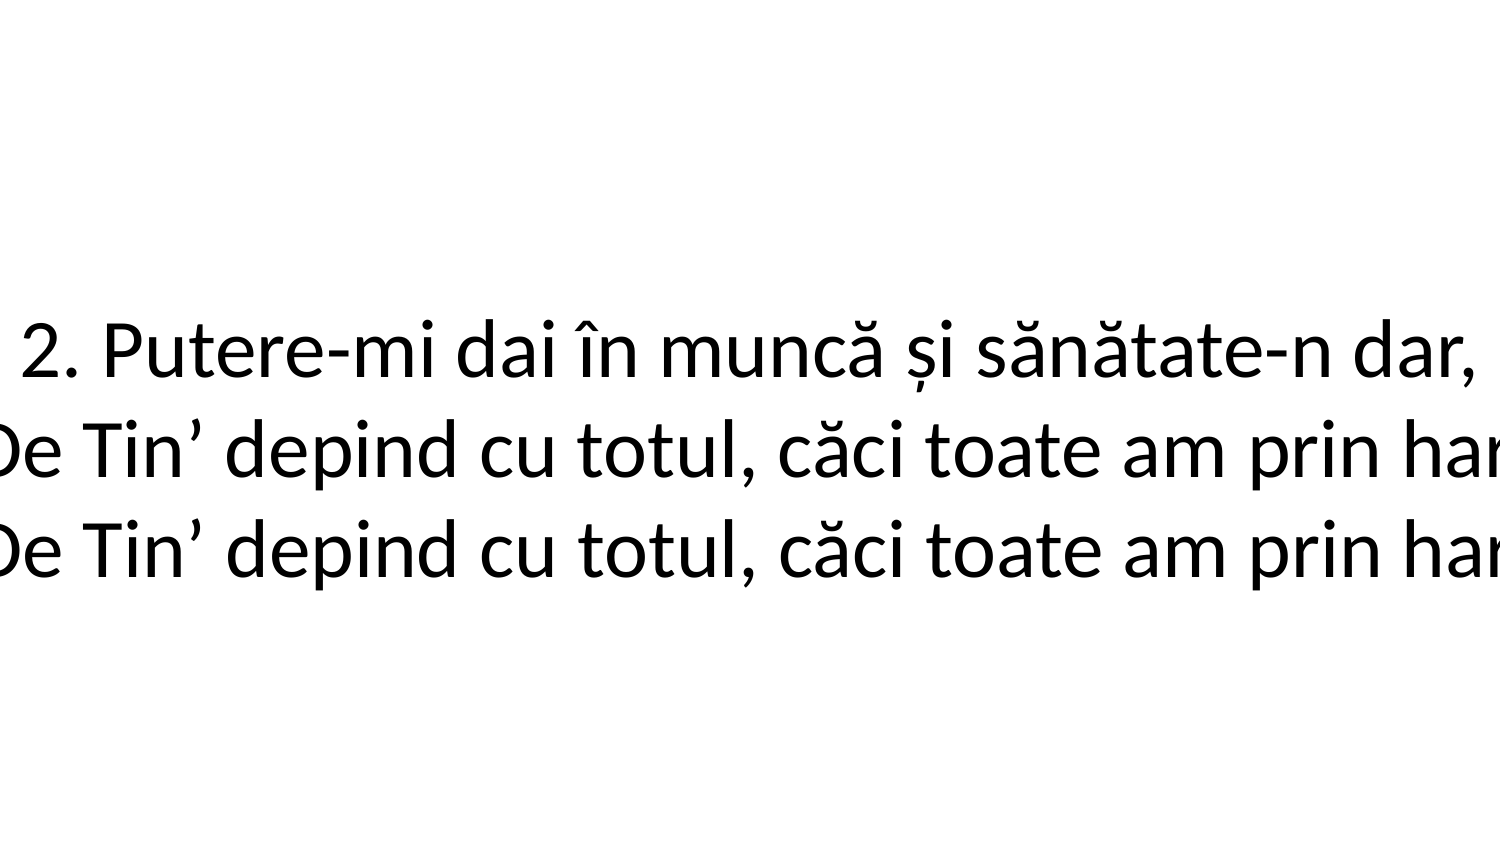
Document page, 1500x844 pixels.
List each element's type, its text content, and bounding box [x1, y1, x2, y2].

text_box 2. Putere-mi dai în muncă și sănătate-n dar, De Tin’ depind cu totul, căci toate am prin har, De Tin’ depind cu totul, căci toate am prin har. [0, 242, 1500, 602]
